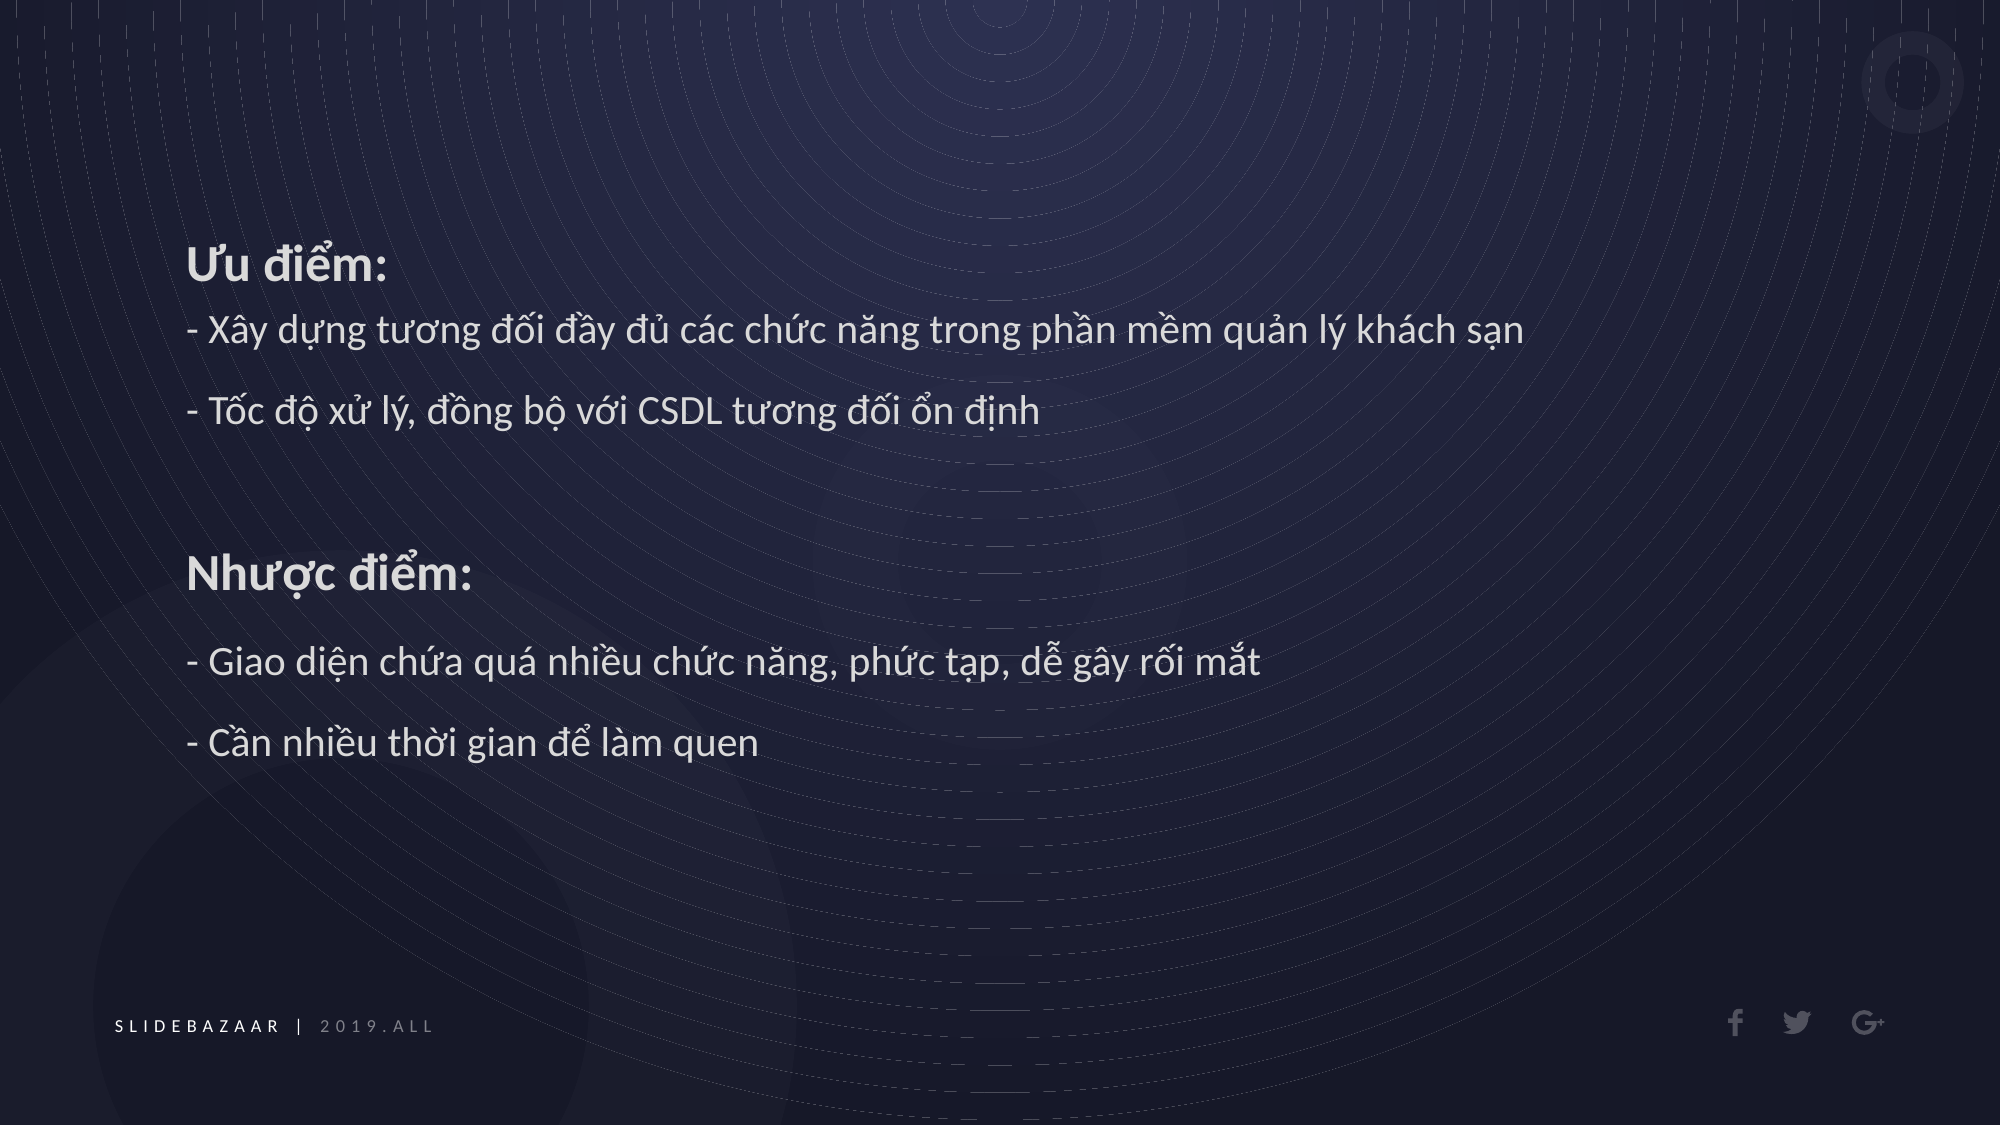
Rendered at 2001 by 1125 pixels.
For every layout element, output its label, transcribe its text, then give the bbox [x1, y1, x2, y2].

text_box - Giao diện chứa quá nhiều chức năng, phức tạp, dễ gây rối mắt [171, 616, 1875, 692]
text_box Nhược điểm: [171, 518, 1665, 609]
text_box - Cần nhiều thời gian để làm quen [171, 697, 1875, 773]
text_box - Tốc độ xử lý, đồng bộ với CSDL tương đối ổn định [171, 365, 1875, 441]
text_box Ưu điểm: [171, 209, 1665, 284]
text_box - Xây dựng tương đối đầy đủ các chức năng trong phần mềm quản lý khách sạn [171, 284, 1875, 359]
